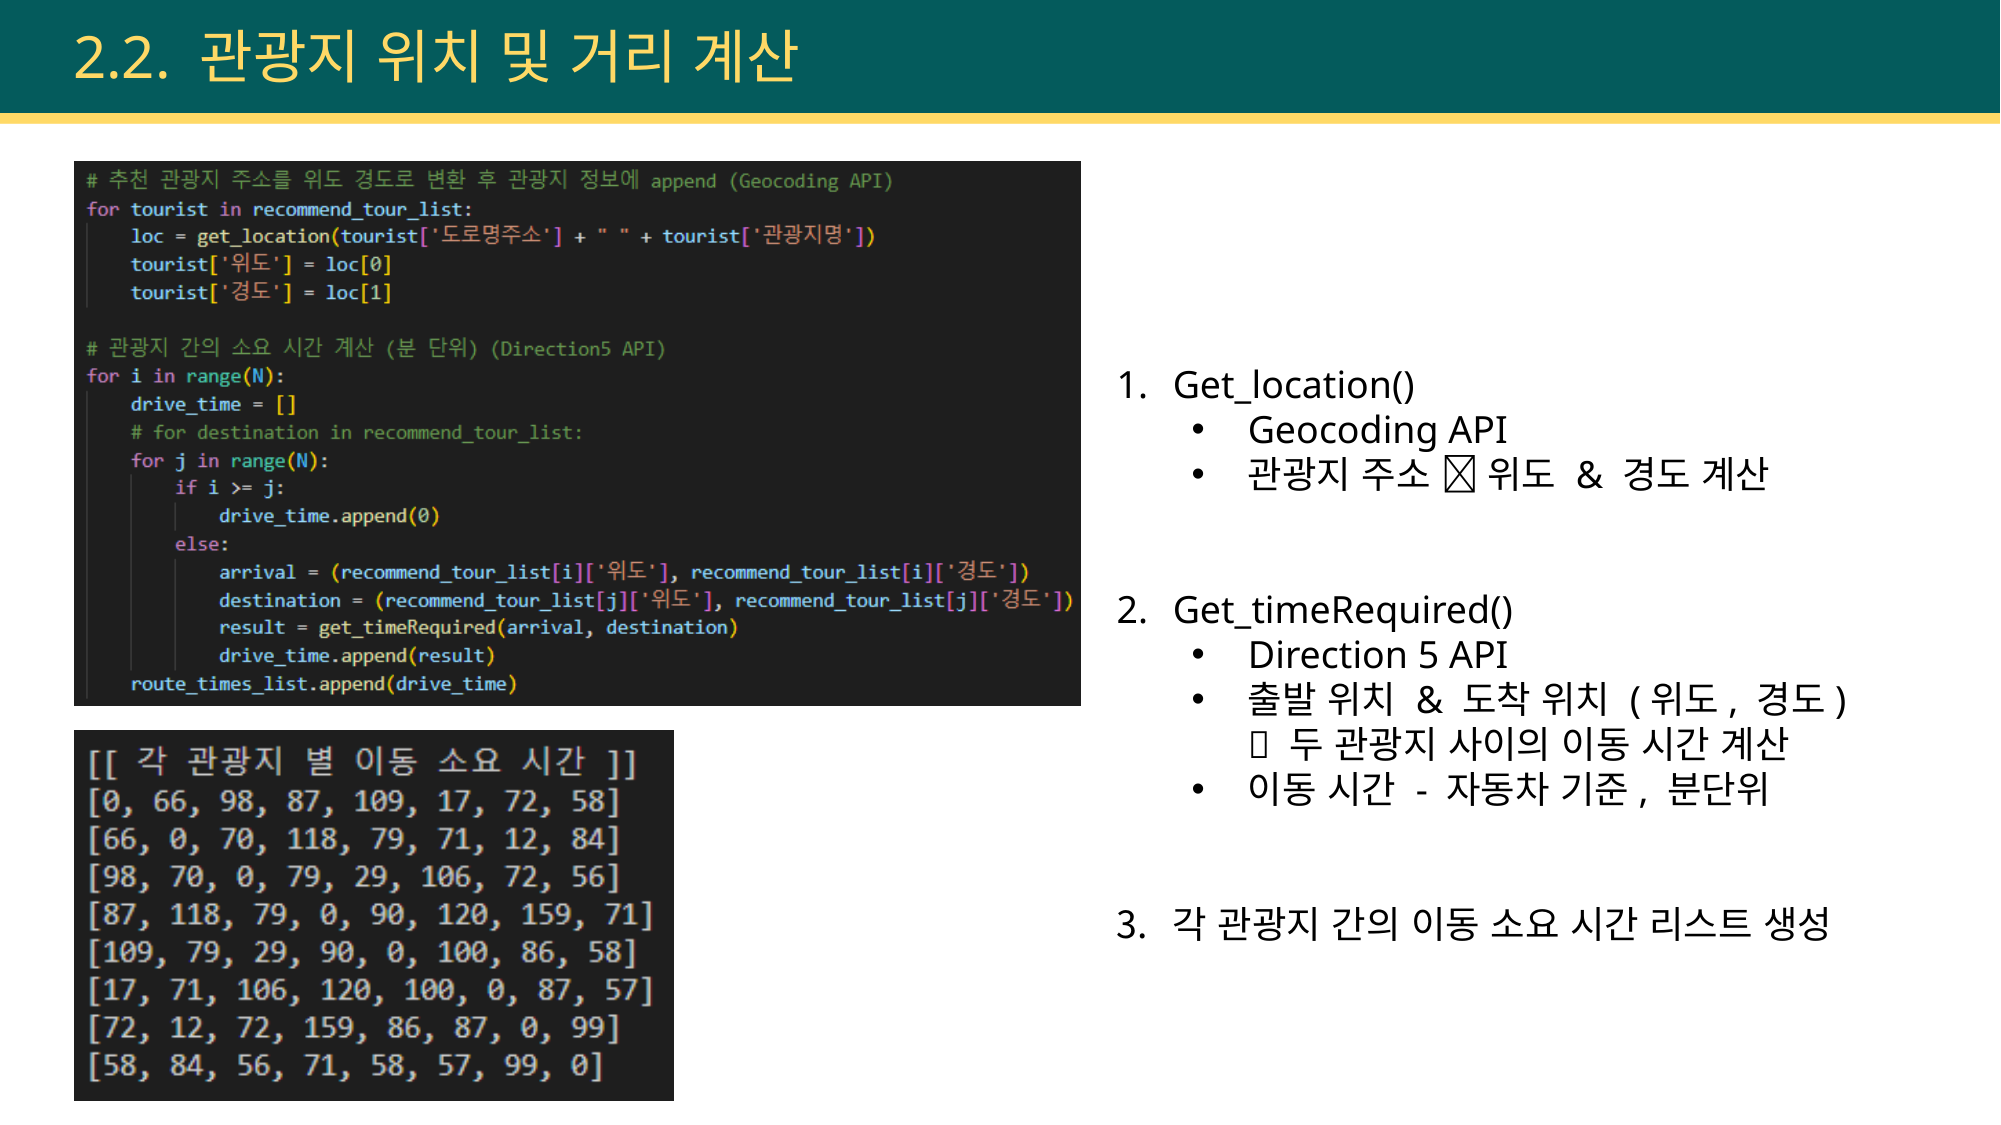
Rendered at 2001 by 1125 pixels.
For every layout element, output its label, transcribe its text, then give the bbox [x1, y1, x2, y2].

picture [74, 730, 674, 1101]
text_box 2.2. 관광지 위치 및 거리 계산 [0, 0, 2000, 114]
text_box Get_location() Geocoding API 관광지 주소  위도 & 경도 계산 Get_timeRequired() Direction 5 API 출발 위치 & 도착 위치 (위도, 경도)  두 관광지 사이의 이동 시간 계산 이동 시간 - 자동차 기준, 분단위 각 관광지 간의 이동 소요 시간 리스트 생성 [1101, 353, 1926, 954]
picture [74, 161, 1081, 706]
